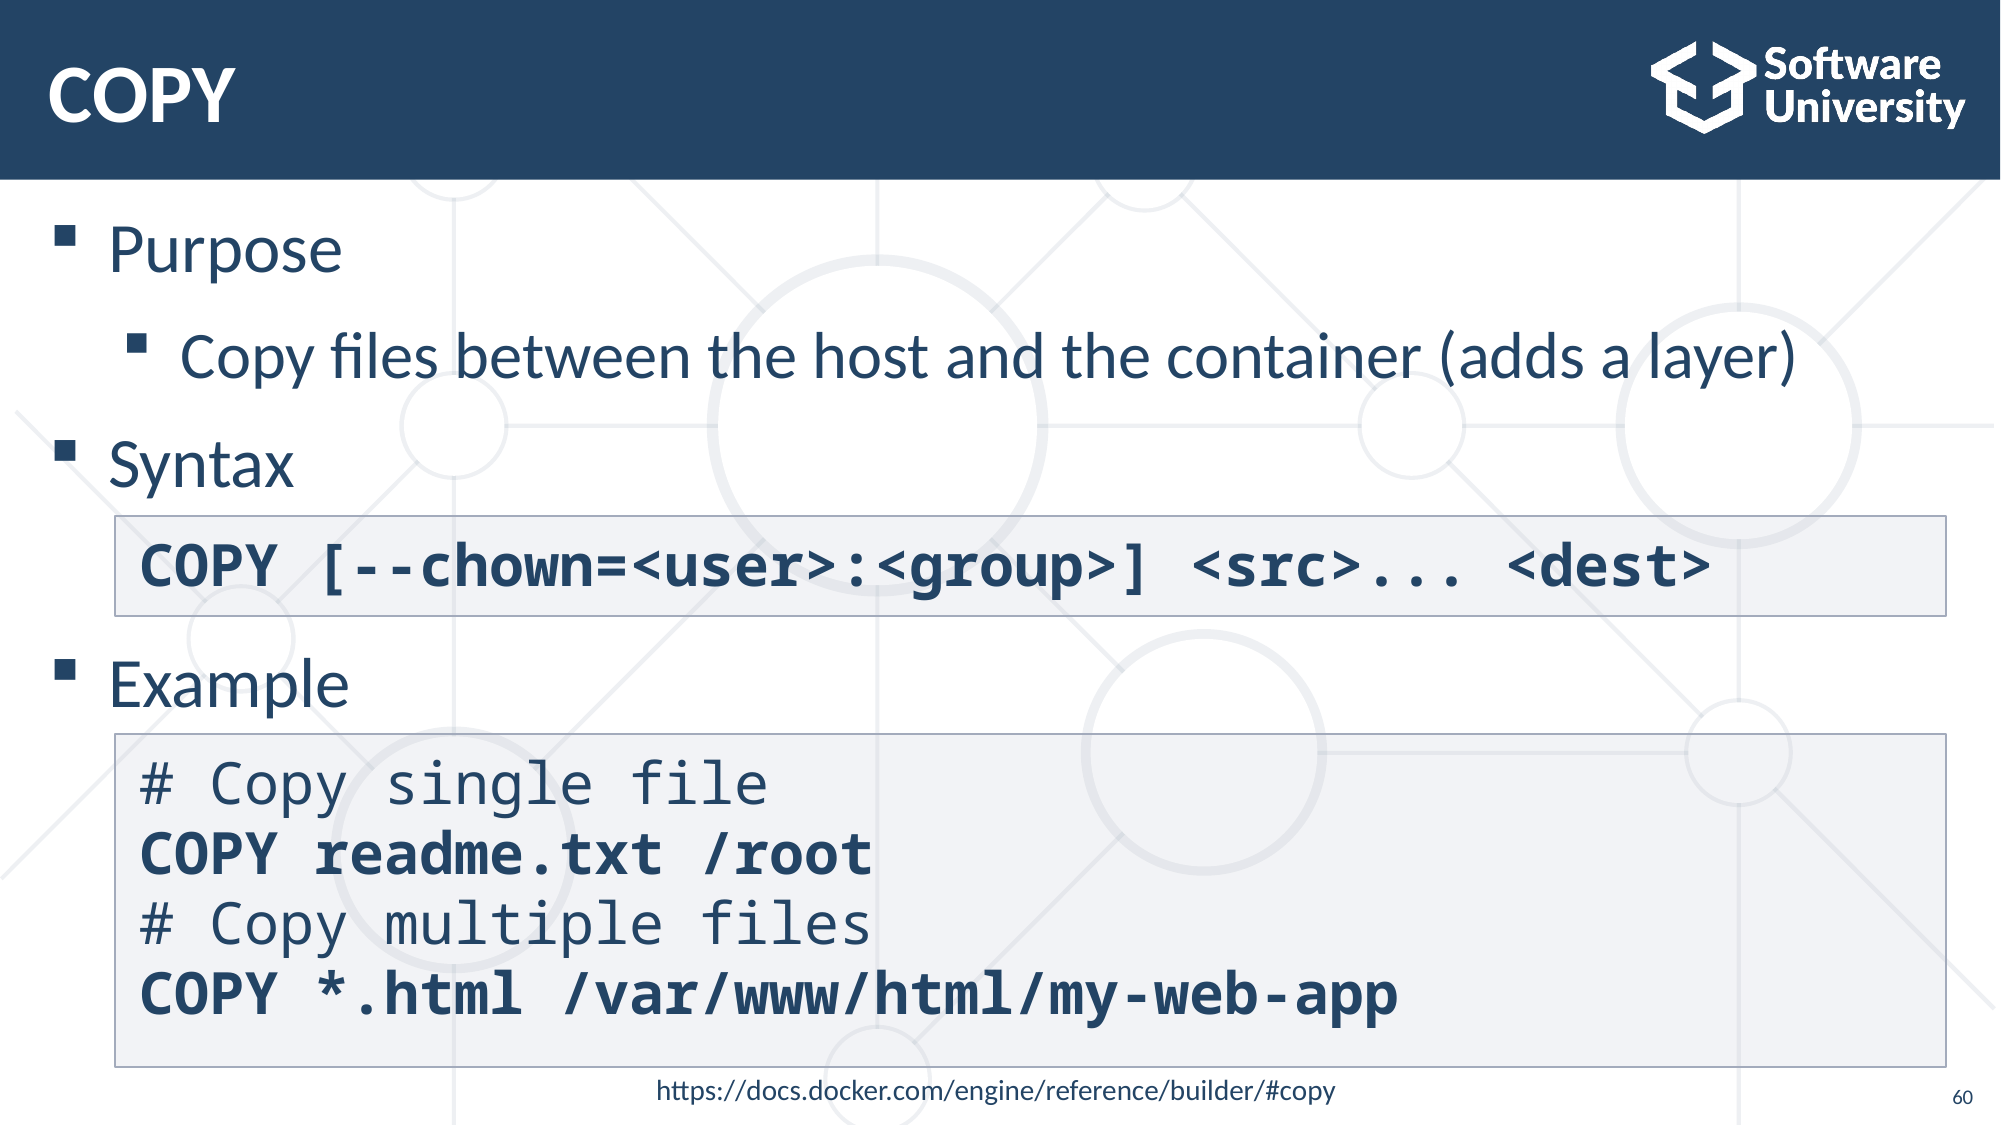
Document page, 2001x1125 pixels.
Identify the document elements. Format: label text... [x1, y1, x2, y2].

picture [1651, 41, 1966, 134]
slide_number 60 [1927, 1067, 1989, 1117]
text_box https://docs.docker.com/engine/reference/builder/#copy [70, 1050, 1922, 1125]
text_box # Copy single file COPY readme.txt /root # Copy multiple files COPY *.html /var/www/html/my-web-app [115, 734, 1947, 1068]
list Purpose Copy files between the host and the container (adds a layer) Syntax Example [31, 196, 1970, 1104]
text_box COPY [--chown=<user>:<group>] <src>... <dest> [115, 516, 1947, 617]
title COPY [31, 16, 1625, 162]
